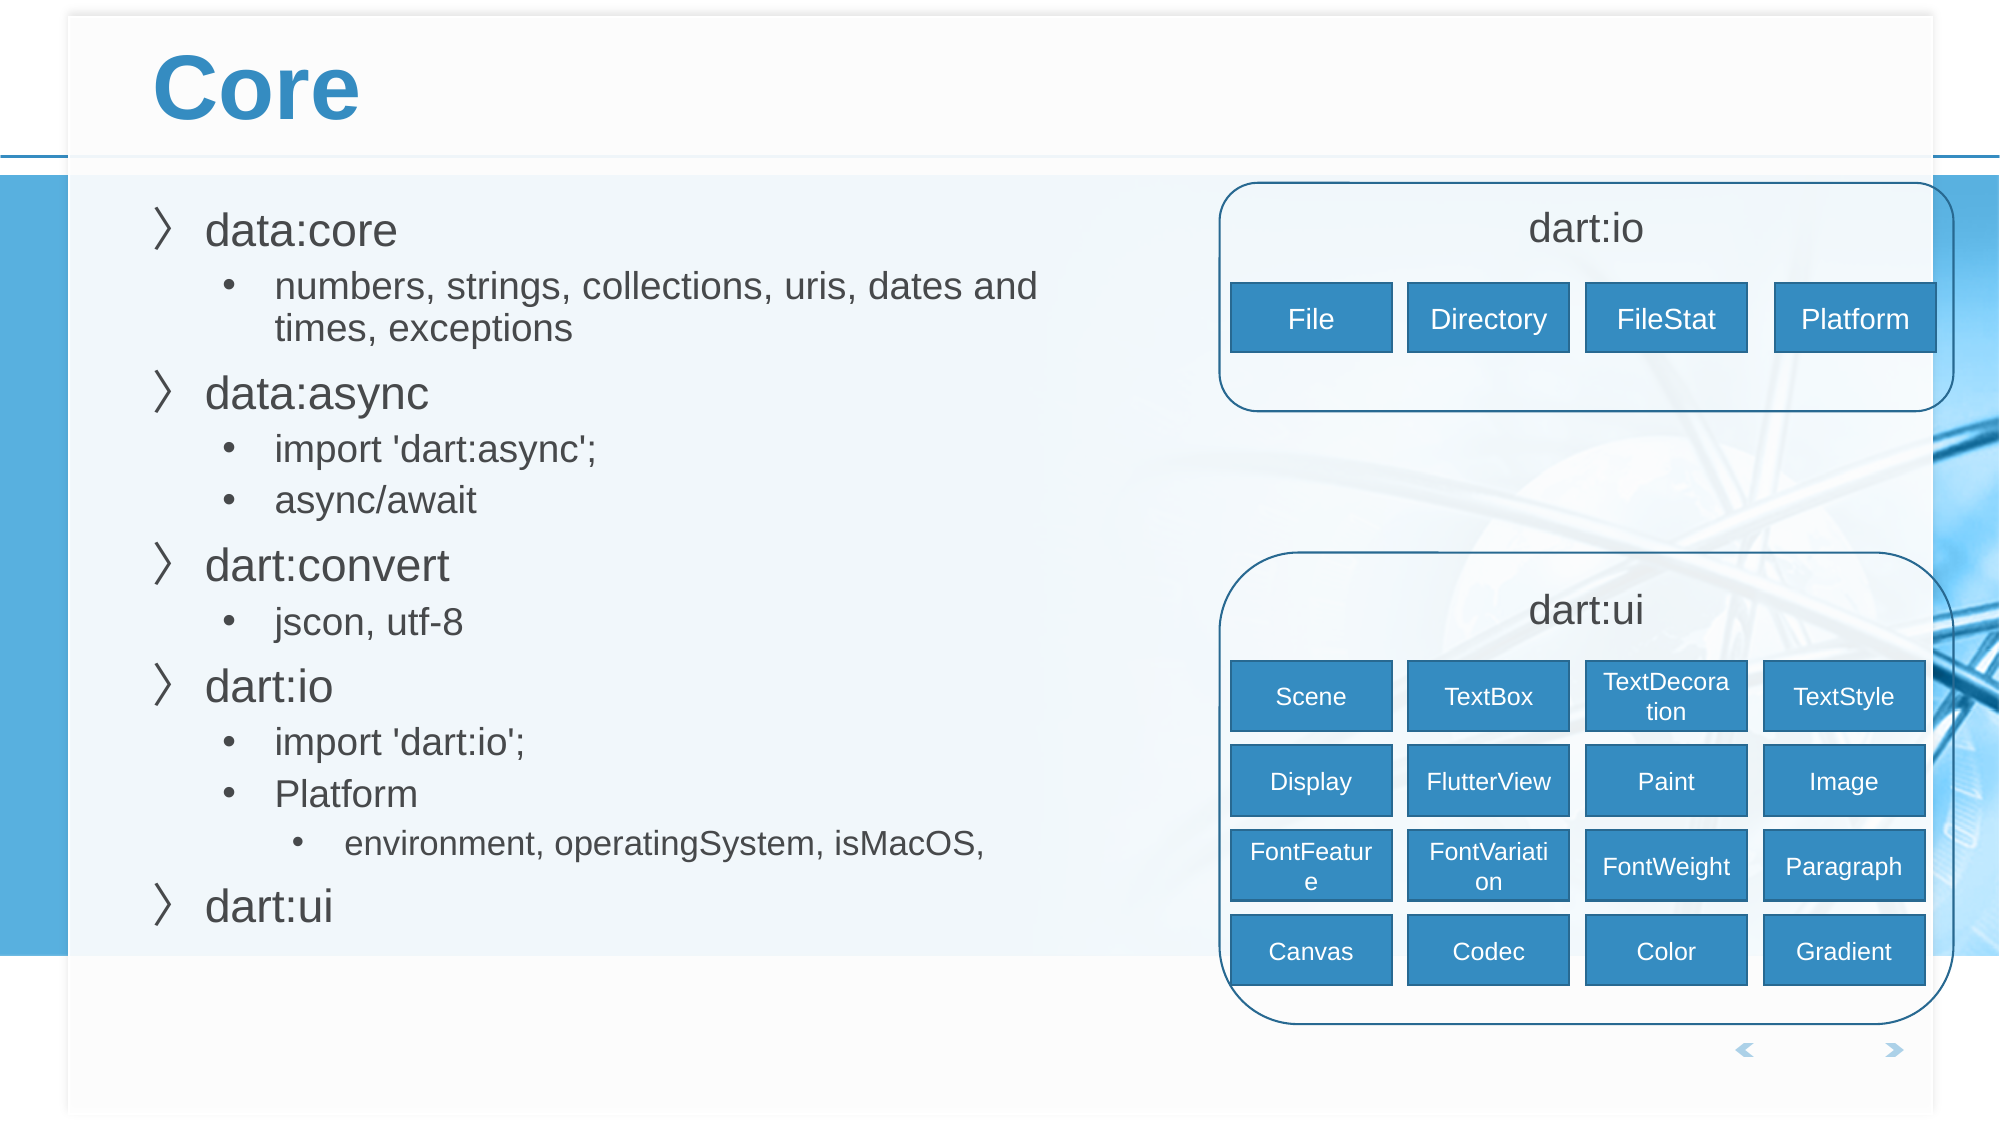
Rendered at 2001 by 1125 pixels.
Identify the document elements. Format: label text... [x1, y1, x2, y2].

text_box Codec [1407, 914, 1570, 986]
text_box File [1230, 282, 1393, 353]
text_box FileStat [1585, 282, 1748, 353]
text_box TextBox [1407, 660, 1570, 732]
text_box dart:io [1218, 181, 1955, 413]
text_box TextStyle [1763, 660, 1926, 732]
text_box Image [1763, 744, 1926, 817]
text_box FontVariation [1407, 829, 1570, 902]
text_box Paragraph [1763, 829, 1926, 902]
text_box Color [1585, 914, 1748, 986]
text_box Platform [1774, 282, 1937, 353]
text_box Display [1230, 744, 1393, 817]
text_box TextDecoration [1585, 660, 1748, 732]
text_box Directory [1407, 282, 1570, 353]
title Core [137, 29, 1863, 150]
picture [0, 0, 2001, 1125]
list data:core numbers, strings, collections, uris, dates and times, exceptions data:async import 'dart:async'; async/await dart:convert jscon, utf-8 dart:io import 'dart:io'; Platform environment, operatingSystem, isMacOS, dart:ui [137, 198, 1122, 946]
text_box FontFeature [1230, 829, 1393, 902]
text_box Canvas [1230, 914, 1393, 986]
text_box Scene [1230, 660, 1393, 732]
text_box Gradient [1763, 914, 1926, 986]
text_box dart:ui [1218, 551, 1955, 1026]
text_box FlutterView [1407, 744, 1570, 817]
text_box FontWeight [1585, 829, 1748, 902]
text_box Paint [1585, 744, 1748, 817]
